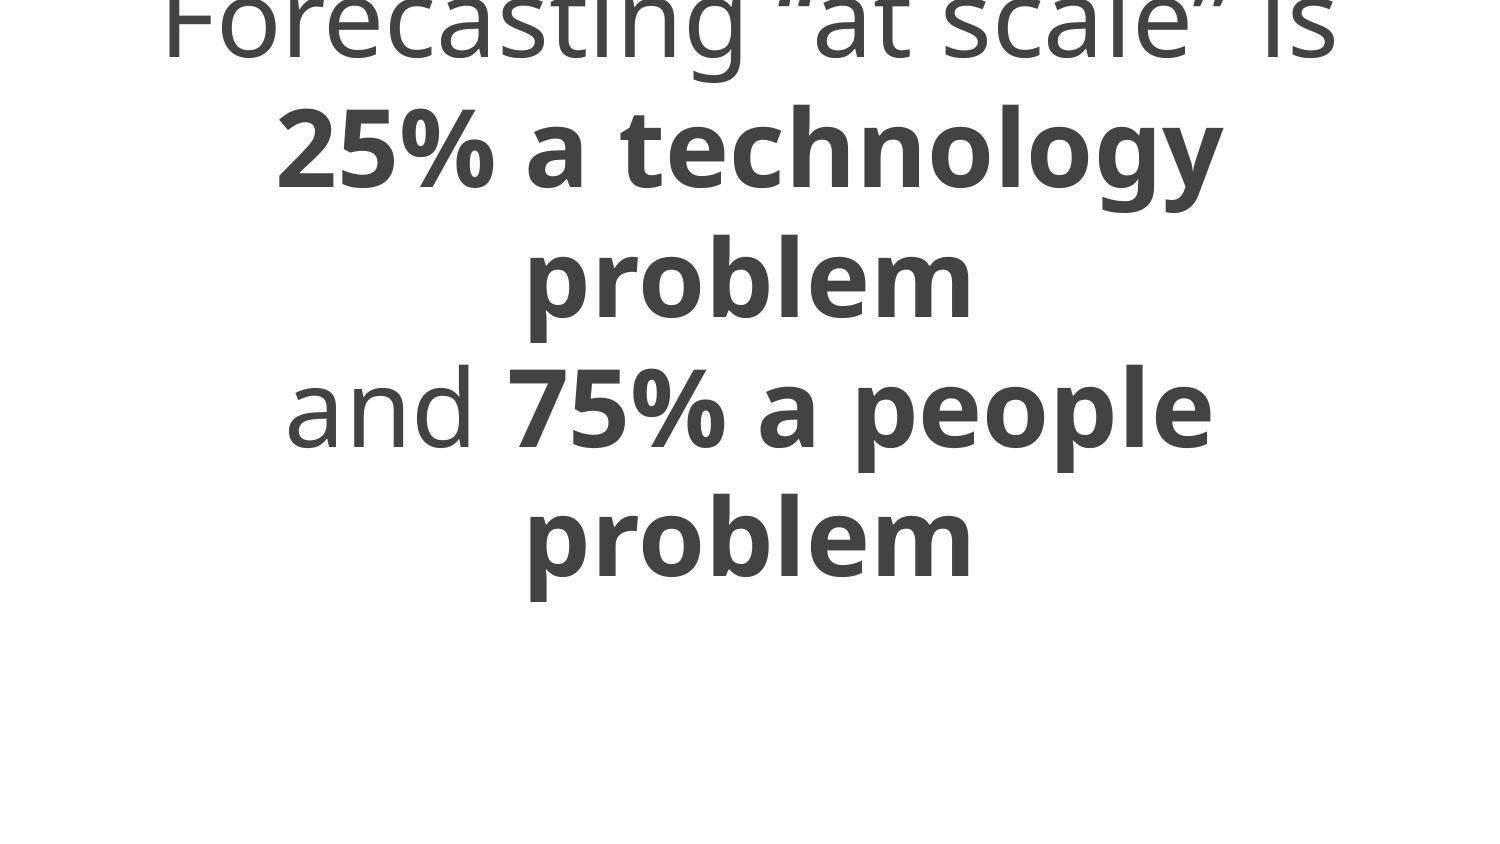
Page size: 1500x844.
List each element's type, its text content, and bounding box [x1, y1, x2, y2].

title Forecasting “at scale” is 25% a technology problem and 75% a people problem [51, 198, 1449, 614]
